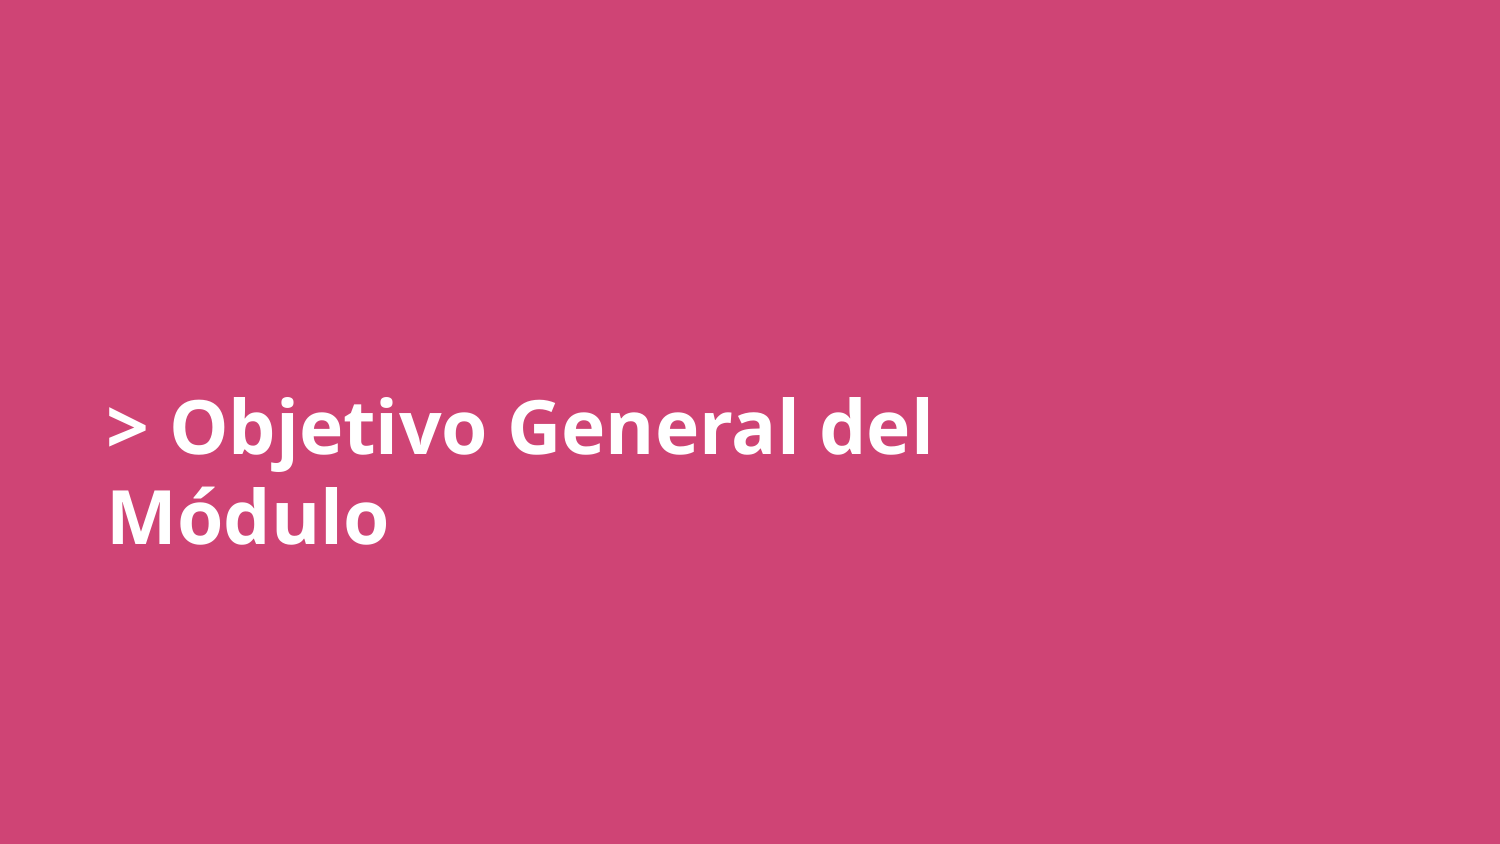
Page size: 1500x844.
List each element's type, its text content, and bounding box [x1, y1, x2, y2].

title > Objetivo General del Módulo [91, 399, 972, 540]
